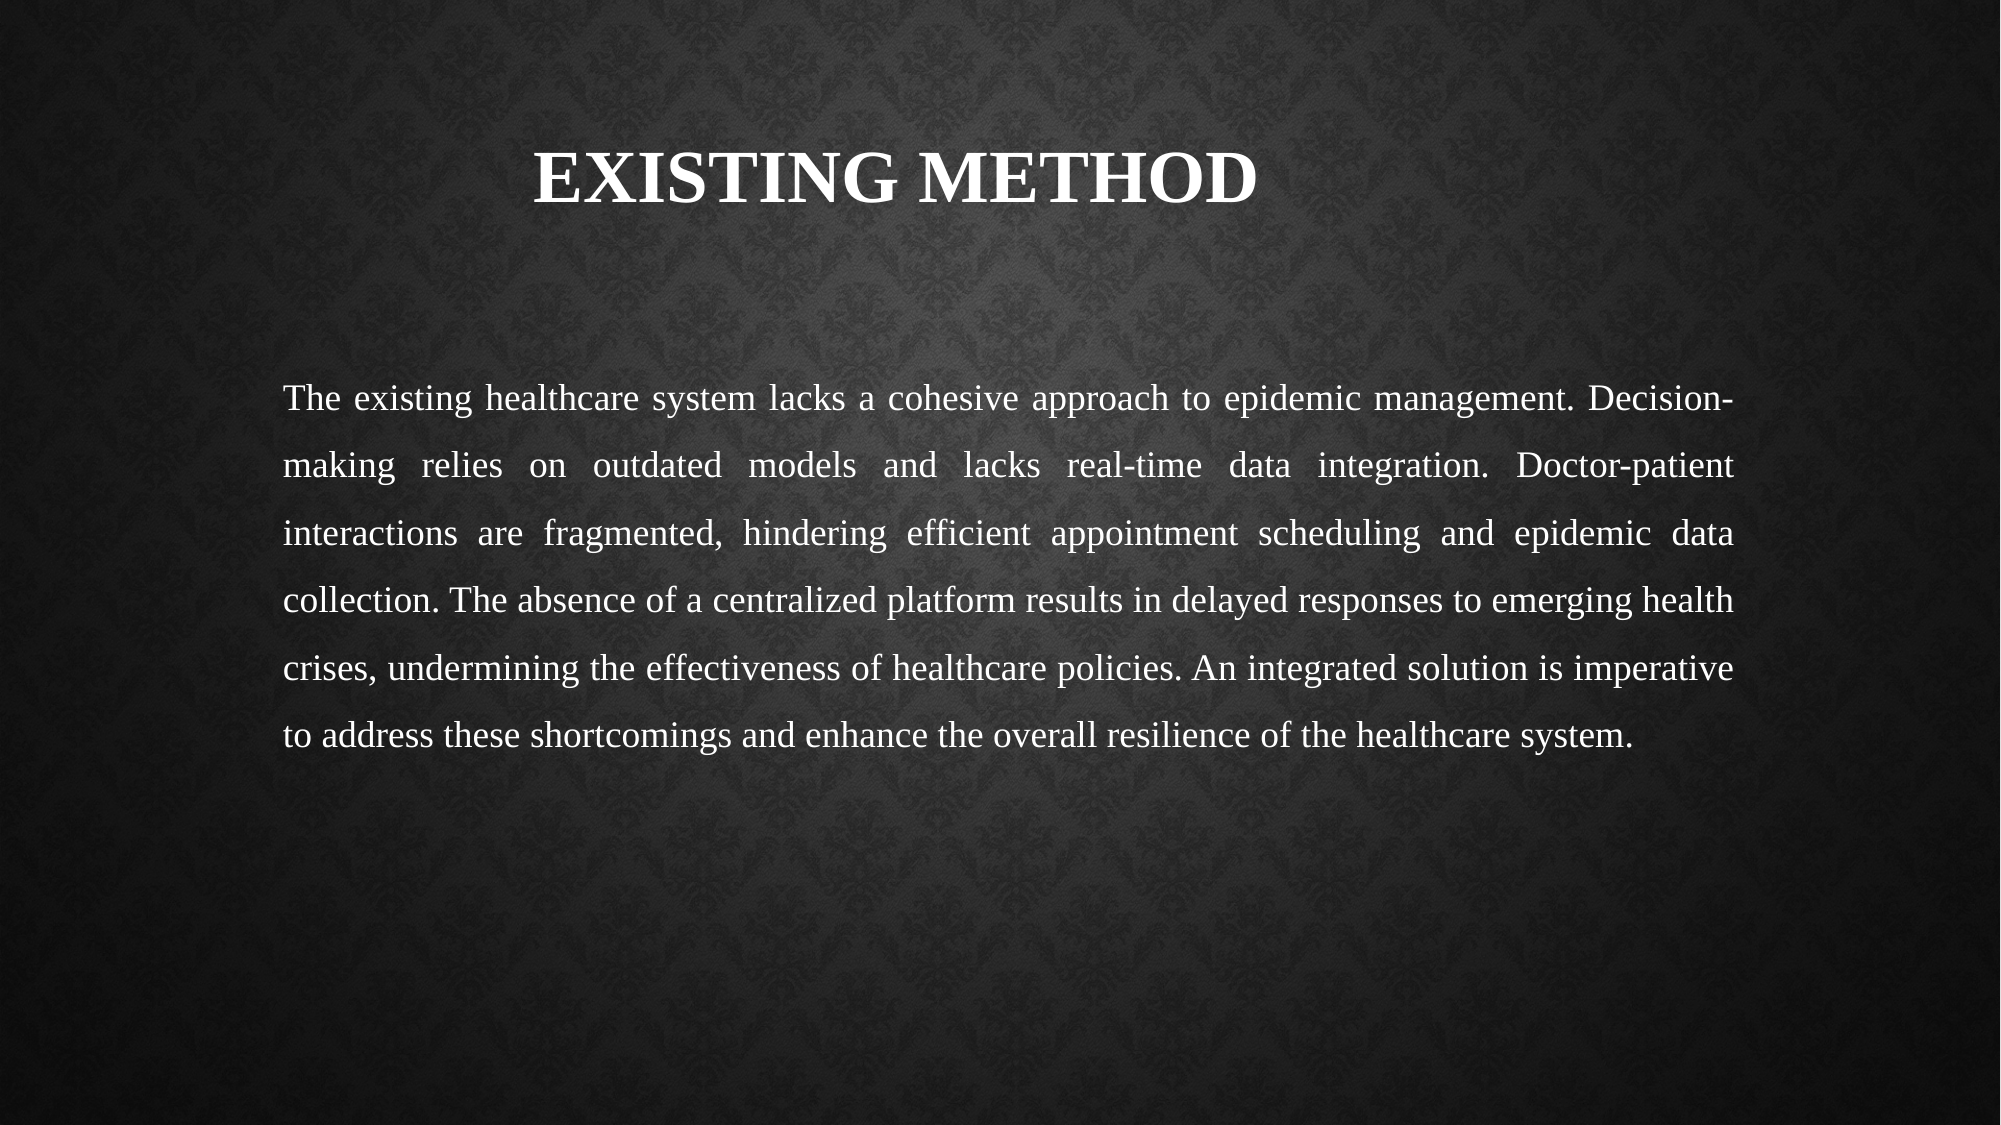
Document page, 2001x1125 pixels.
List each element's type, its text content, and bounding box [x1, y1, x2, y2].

title EXISTING METHOD [501, 129, 1292, 318]
text_box The existing healthcare system lacks a cohesive approach to epidemic management. Decision-making relies on outdated models and lacks real-time data integration. Doctor-patient interactions are fragmented, hindering efficient appointment scheduling and epidemic data collection. The absence of a centralized platform results in delayed responses to emerging health crises, undermining the effectiveness of healthcare policies. An integrated solution is imperative to address these shortcomings and enhance the overall resilience of the healthcare system. [268, 342, 1752, 763]
